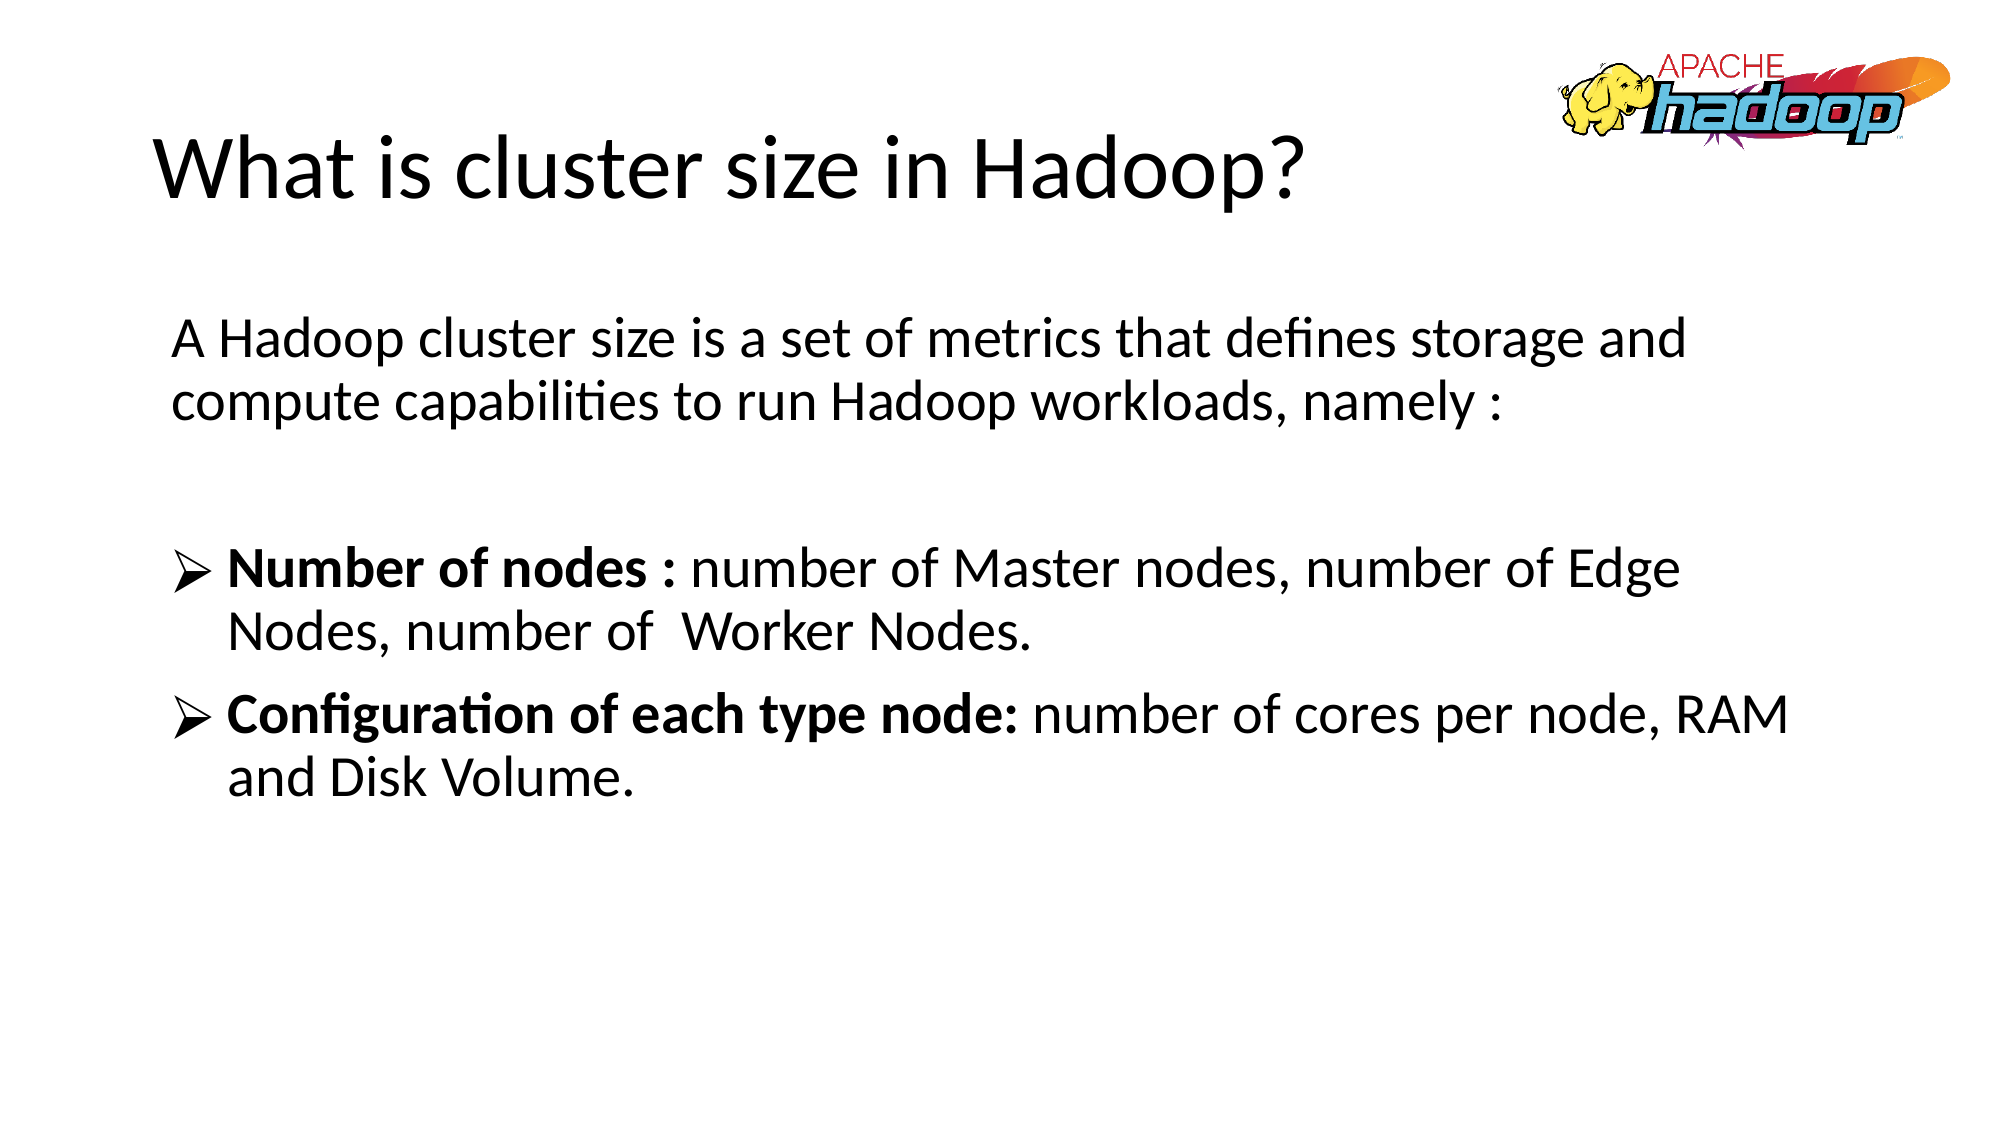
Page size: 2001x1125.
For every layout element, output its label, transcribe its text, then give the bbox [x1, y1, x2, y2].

list A Hadoop cluster size is a set of metrics that defines storage and compute capabilities to run Hadoop workloads, namely : Number of nodes : number of Master nodes, number of Edge Nodes, number of Worker Nodes. Configuration of each type node: number of cores per node, RAM and Disk Volume. [137, 299, 1863, 1014]
picture [1542, 36, 1967, 165]
title What is cluster size in Hadoop? [137, 59, 1863, 278]
